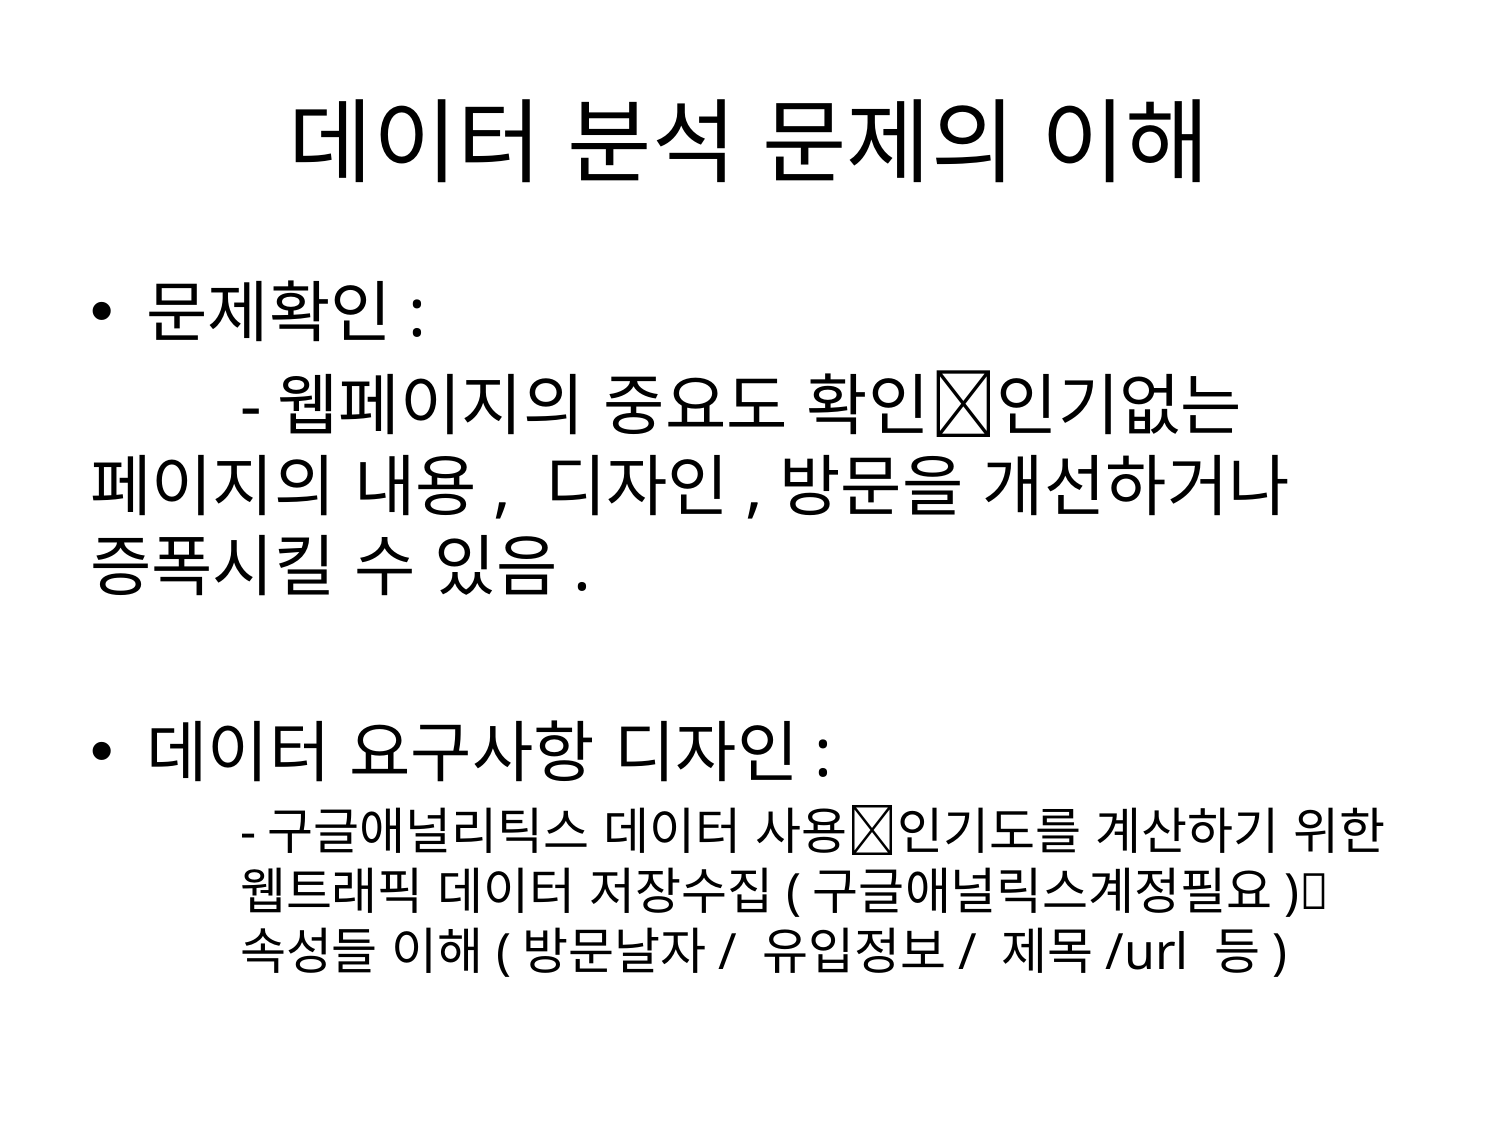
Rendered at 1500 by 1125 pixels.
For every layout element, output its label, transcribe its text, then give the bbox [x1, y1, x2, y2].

title 데이터 분석 문제의 이해 [75, 45, 1425, 233]
list 문제확인: -웹페이지의 중요도 확인인기없는 페이지의 내용, 디자인,방문을 개선하거나 증폭시킬 수 있음. 데이터 요구사항 디자인: -구글애널리틱스 데이터 사용인기도를 계산하기 위한 웹트래픽 데이터 저장수집(구글애널릭스계정필요)속성들 이해(방문날자/ 유입정보/ 제목/url 등) [75, 262, 1425, 1005]
